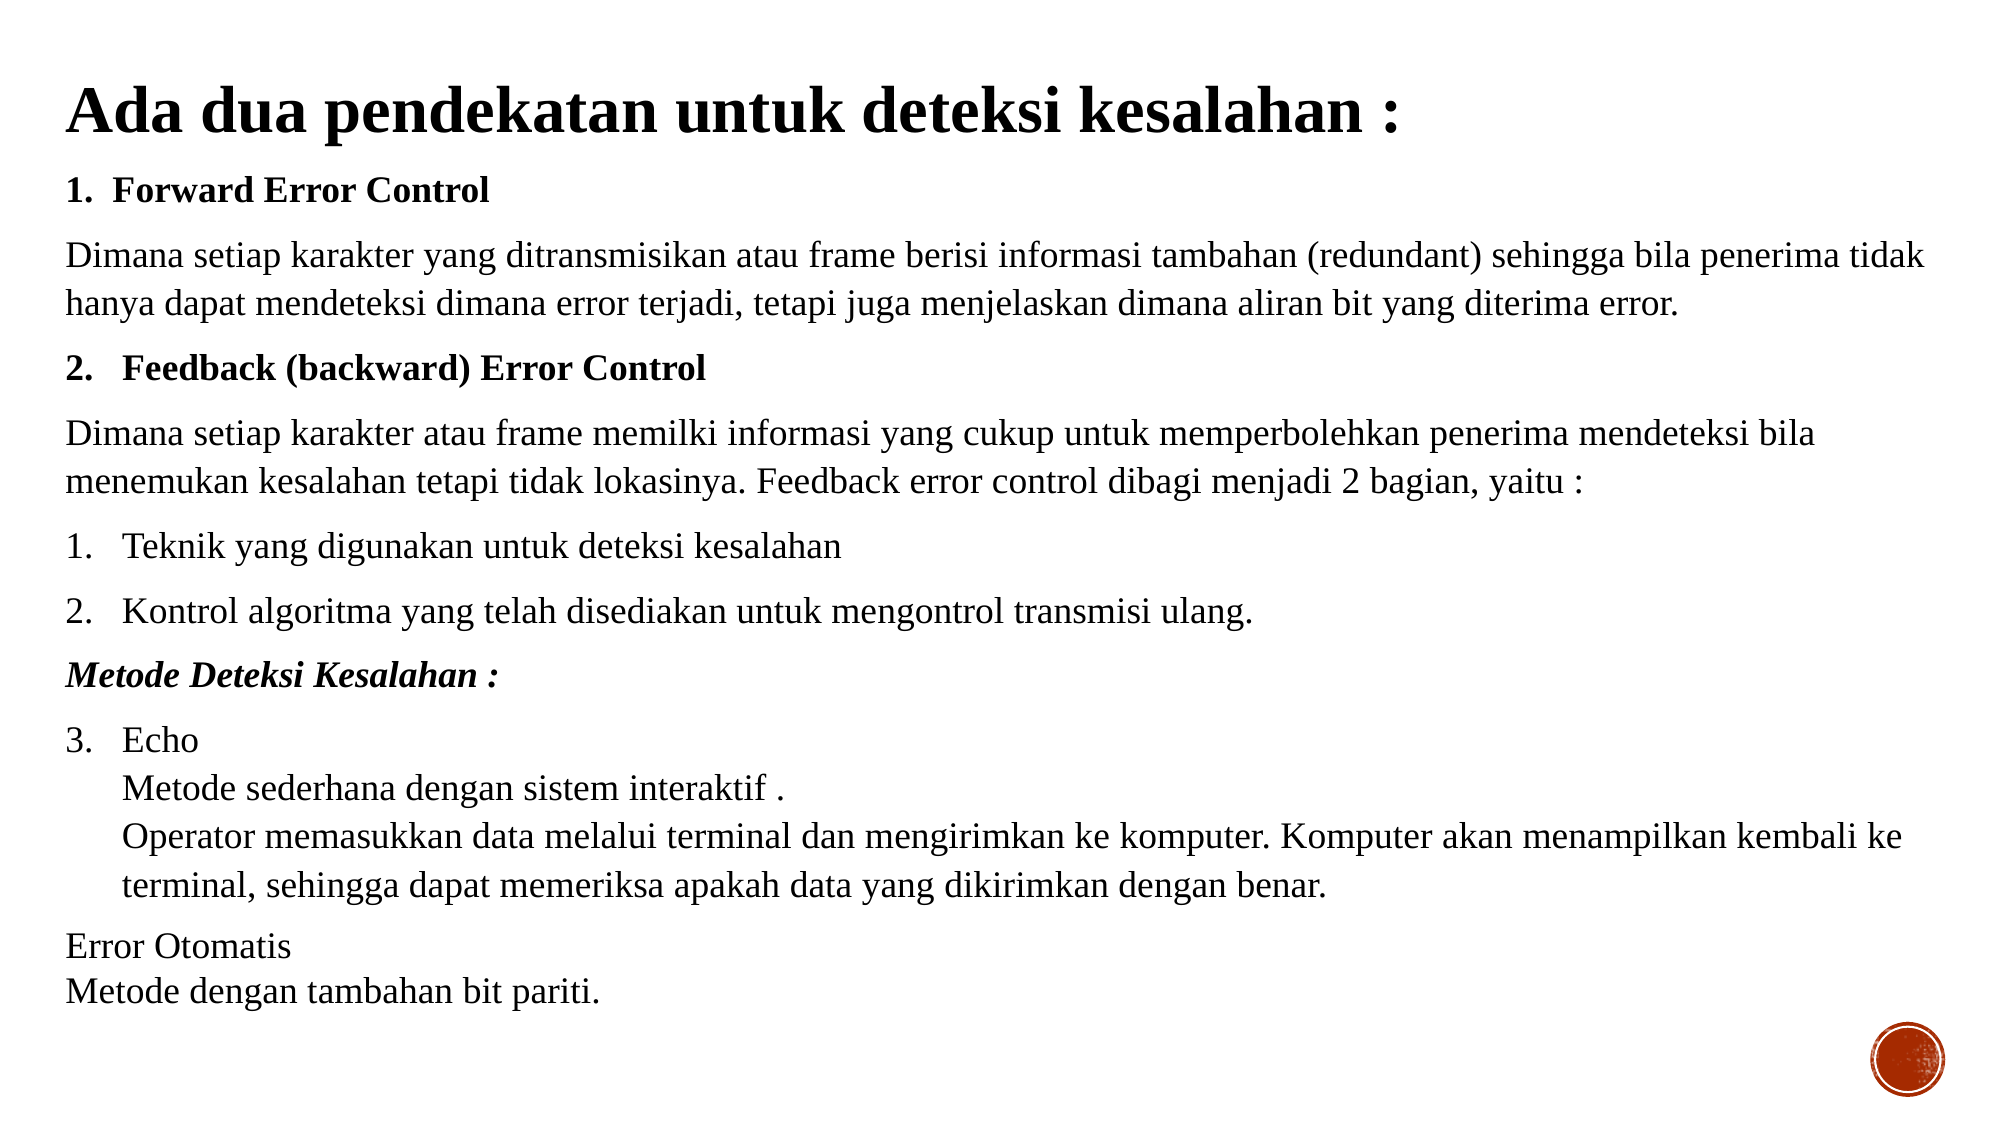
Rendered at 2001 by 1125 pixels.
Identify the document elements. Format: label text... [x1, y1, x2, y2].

text_box Ada dua pendekatan untuk deteksi kesalahan : 1. Forward Error Control Dimana setiap karakter yang ditransmisikan atau frame berisi informasi tambahan (redundant) sehingga bila penerima tidak hanya dapat mendeteksi dimana error terjadi, tetapi juga menjelaskan dimana aliran bit yang diterima error. 2. Feedback (backward) Error Control Dimana setiap karakter atau frame memilki informasi yang cukup untuk memperbolehkan penerima mendeteksi bila menemukan kesalahan tetapi tidak lokasinya. Feedback error control dibagi menjadi 2 bagian, yaitu : Teknik yang digunakan untuk deteksi kesalahan Kontrol algoritma yang telah disediakan untuk mengontrol transmisi ulang. Metode Deteksi Kesalahan : Echo Metode sederhana dengan sistem interaktif . Operator memasukkan data melalui terminal dan mengirimkan ke komputer. Komputer akan menampilkan kembali ke terminal, sehingga dapat memeriksa apakah data yang dikirimkan dengan benar. Error Otomatis Metode dengan tambahan bit pariti. [50, 52, 1969, 1064]
